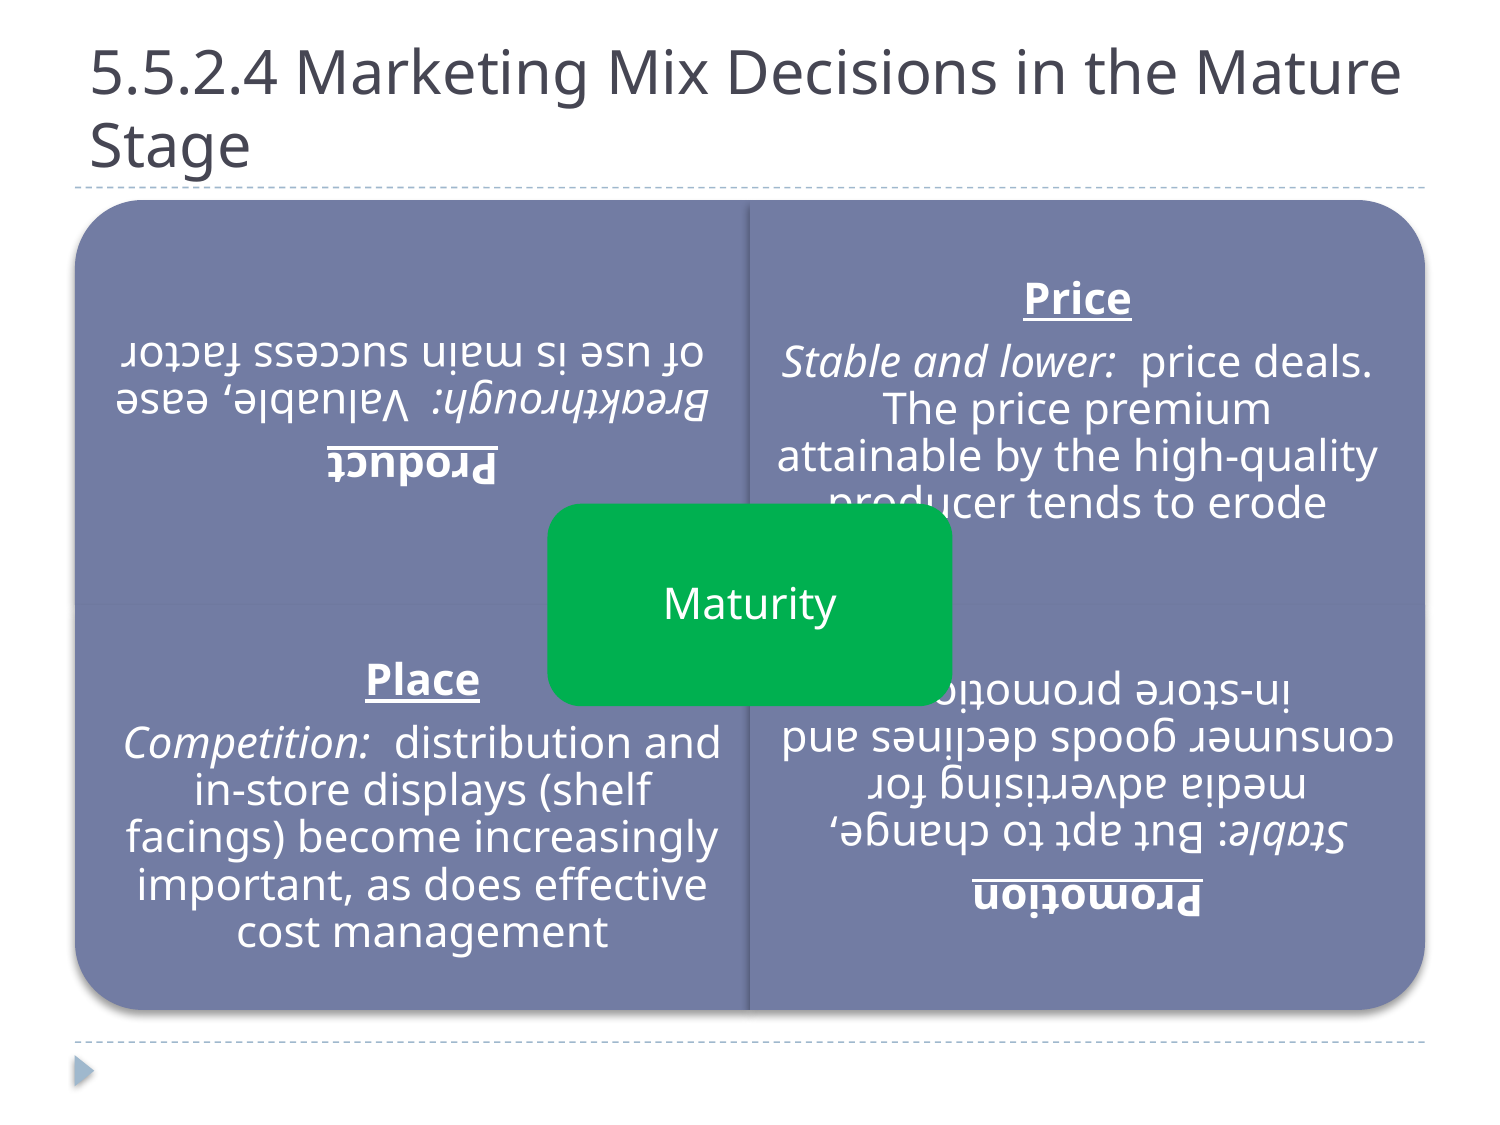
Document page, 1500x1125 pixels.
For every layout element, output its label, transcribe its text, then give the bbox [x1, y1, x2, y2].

title 5.5.2.4 Marketing Mix Decisions in the Mature Stage [75, 24, 1425, 188]
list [74, 199, 1426, 1011]
